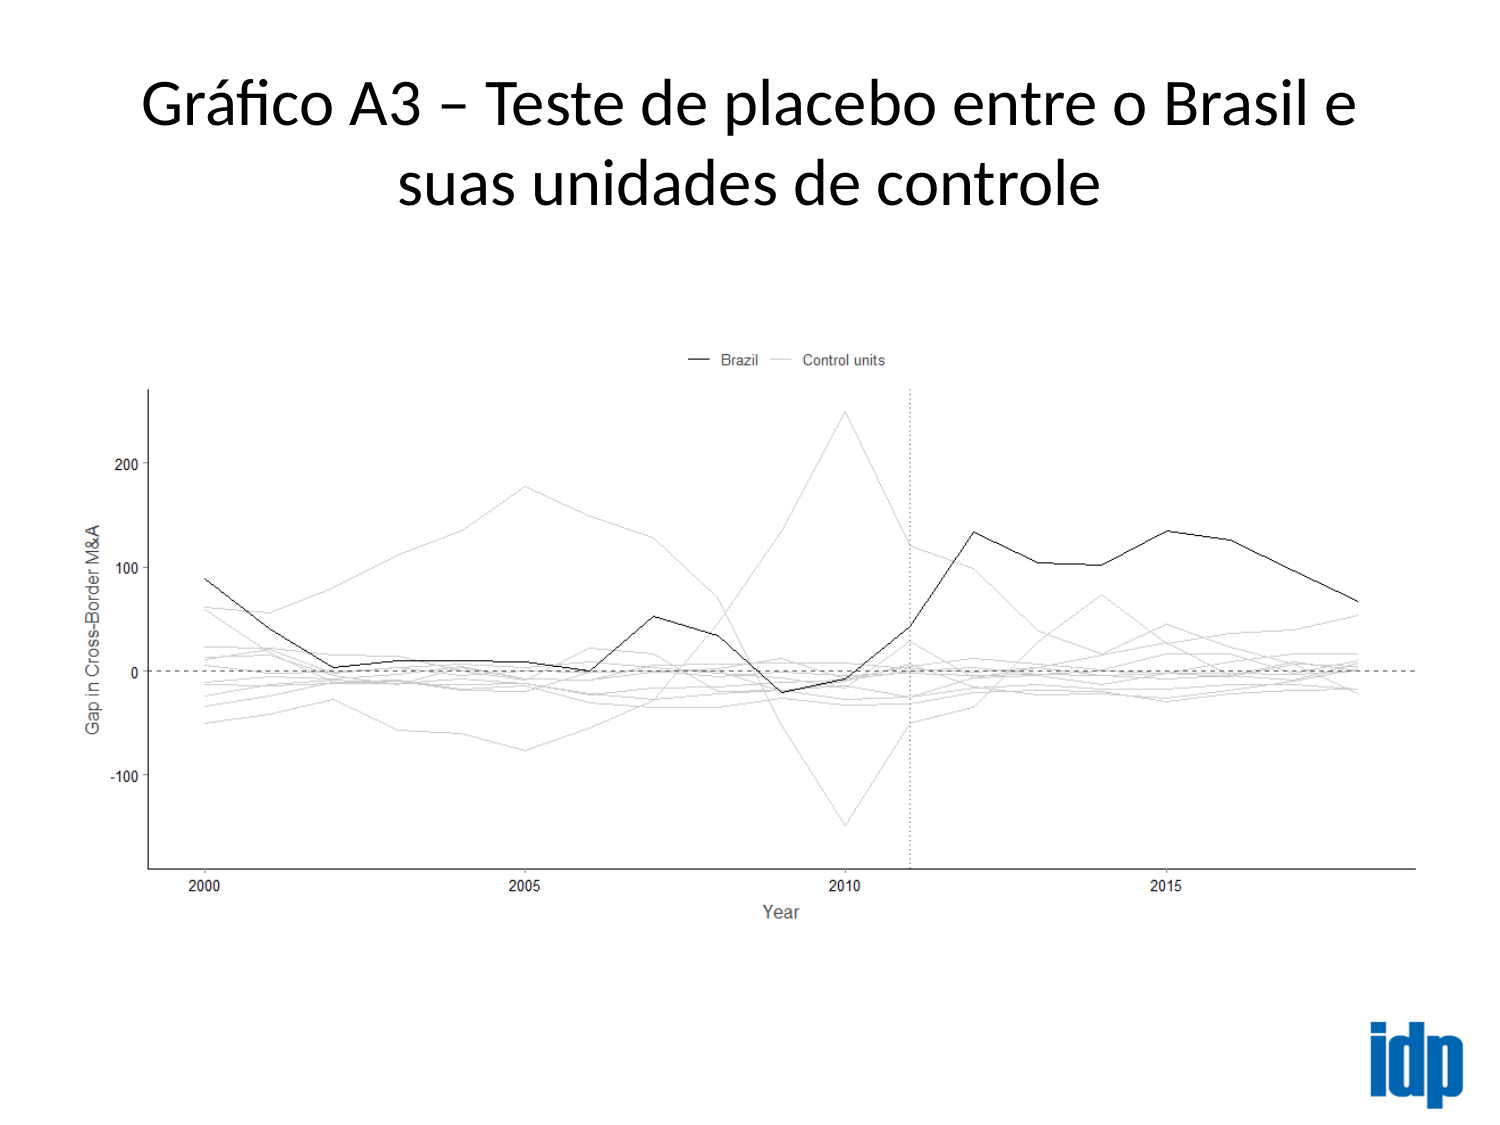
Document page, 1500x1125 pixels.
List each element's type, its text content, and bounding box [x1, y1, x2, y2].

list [74, 337, 1426, 930]
title Gráfico A3 – Teste de placebo entre o Brasil e suas unidades de controle [75, 45, 1425, 233]
picture [1352, 1018, 1482, 1123]
